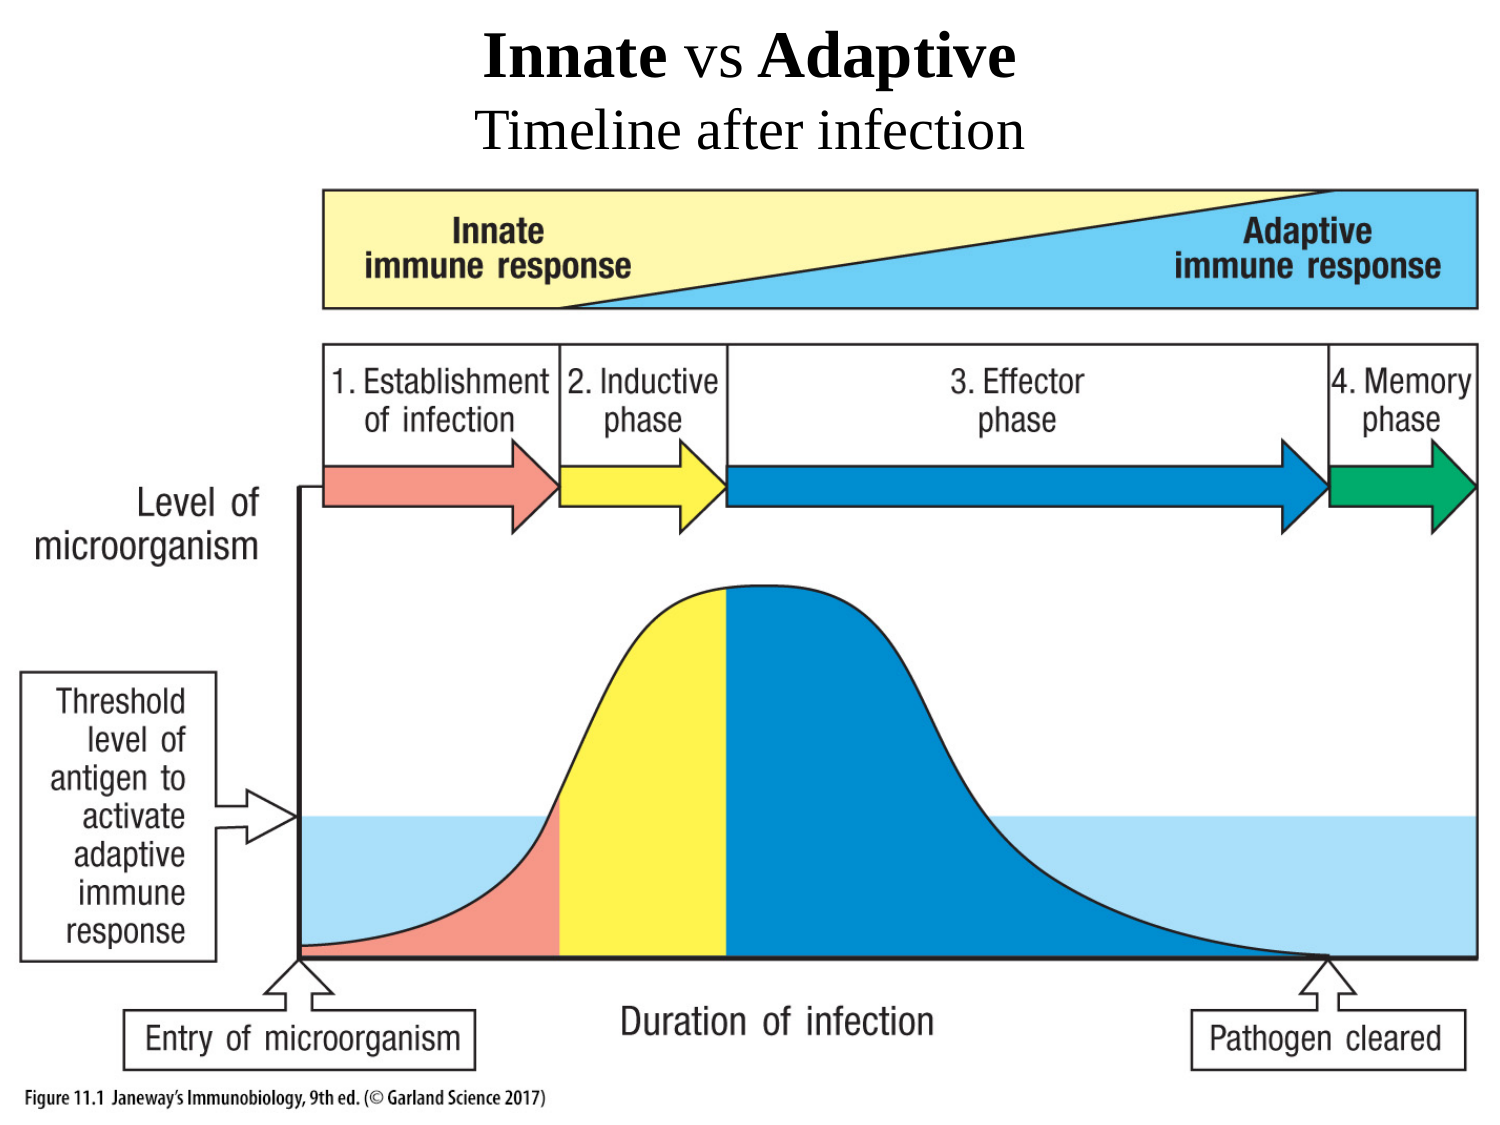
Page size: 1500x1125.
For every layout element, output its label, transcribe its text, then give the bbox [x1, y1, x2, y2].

text_box Innate vs Adaptive Timeline after infection [112, 3, 1388, 159]
picture [14, 179, 1485, 1113]
